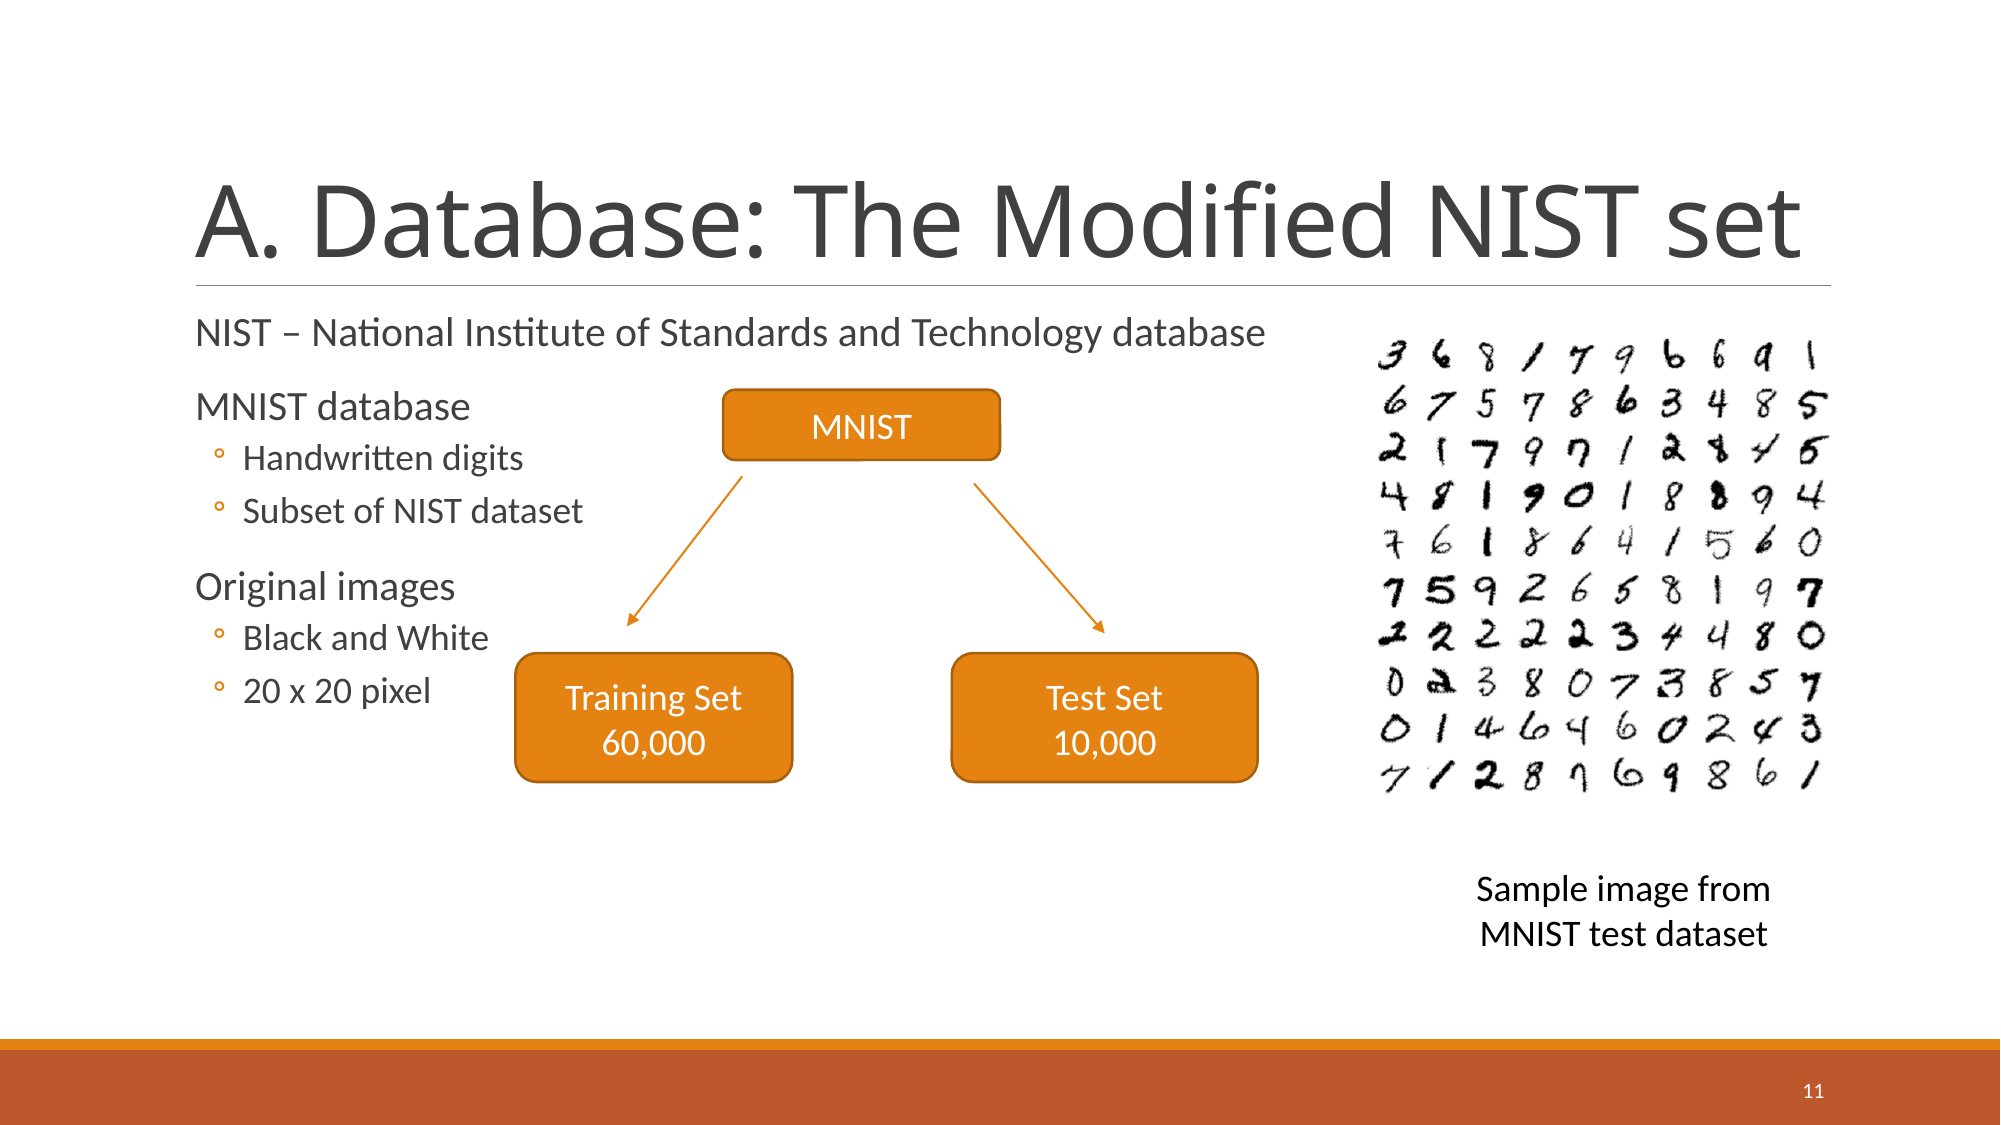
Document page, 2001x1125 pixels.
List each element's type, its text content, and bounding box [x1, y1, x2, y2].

title A. Database: The Modified NIST set [180, 47, 1830, 285]
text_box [626, 475, 743, 627]
picture [1363, 320, 1840, 805]
text_box Training Set 60,000 [514, 651, 794, 784]
text_box MNIST [721, 388, 1002, 462]
text_box Sample image from MNIST test dataset [1456, 856, 1792, 962]
slide_number 11 [1624, 1059, 1840, 1120]
list NIST – National Institute of Standards and Technology database MNIST database Handwritten digits Subset of NIST dataset Original images Black and White 20 x 20 pixel [180, 302, 1830, 963]
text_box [973, 482, 1106, 634]
text_box Test Set 10,000 [950, 651, 1259, 784]
